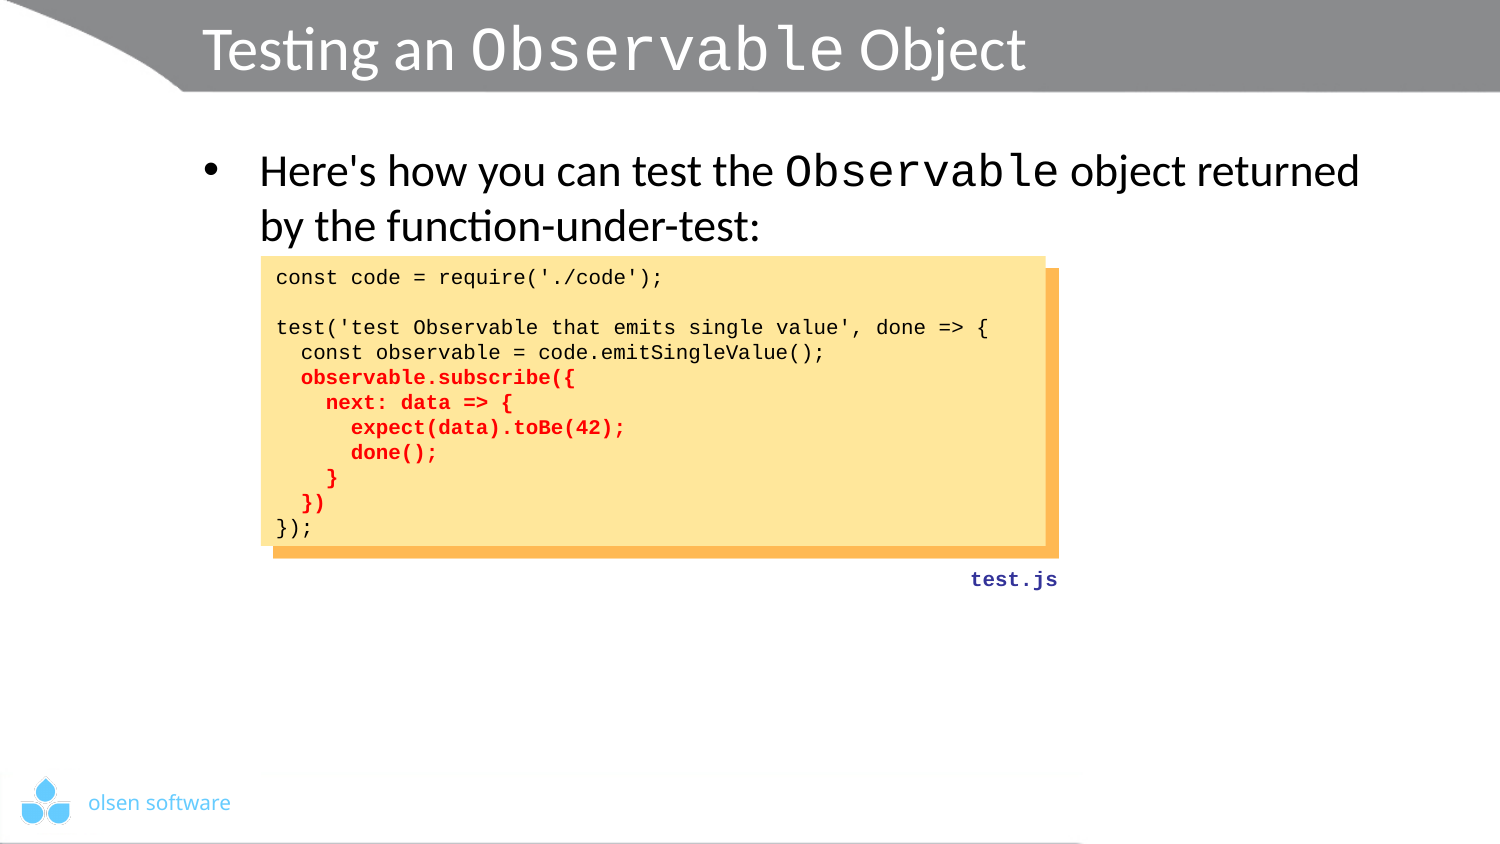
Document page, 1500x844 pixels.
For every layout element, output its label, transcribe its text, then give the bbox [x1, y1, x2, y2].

picture [0, 0, 1500, 844]
text_box const code = require('./code'); test('test Observable that emits single value', done => { const observable = code.emitSingleValue(); observable.subscribe({ next: data => { expect(data).toBe(42); done(); } }) }); [260, 256, 1046, 546]
list Here's how you can test the Observable object returned by the function-under-test: [188, 133, 1425, 716]
title Testing an Observable Object [178, 0, 1418, 93]
text_box test.js [955, 558, 1073, 599]
